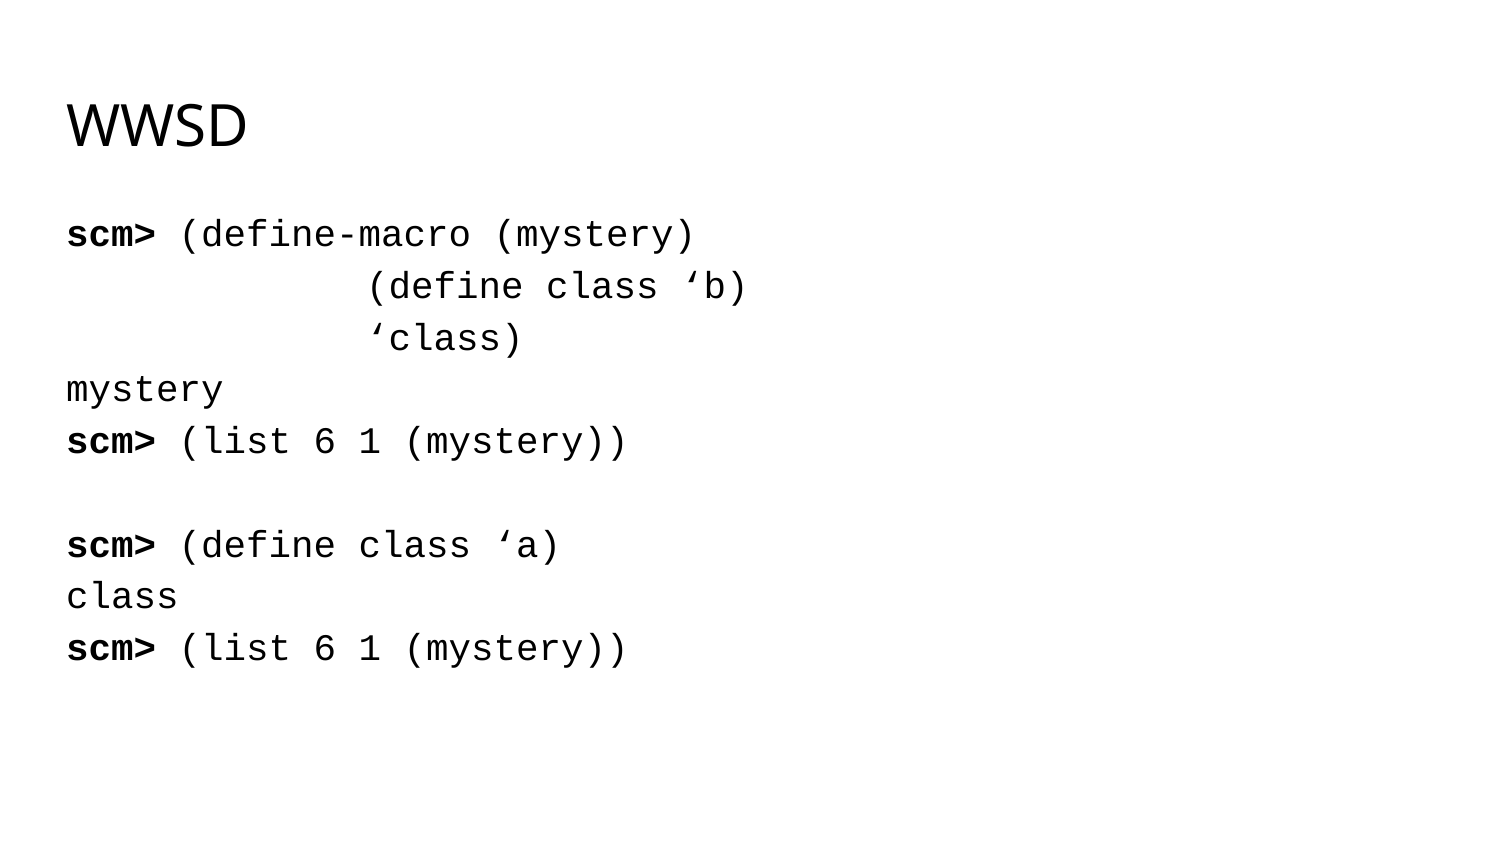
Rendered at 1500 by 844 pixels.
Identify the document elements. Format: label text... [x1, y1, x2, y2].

text_box scm> (define-macro (mystery) (define class ‘b) ‘class) mystery scm> (list 6 1 (mystery)) scm> (define class ‘a) class scm> (list 6 1 (mystery)) [51, 166, 1366, 756]
title WWSD [51, 72, 1449, 167]
